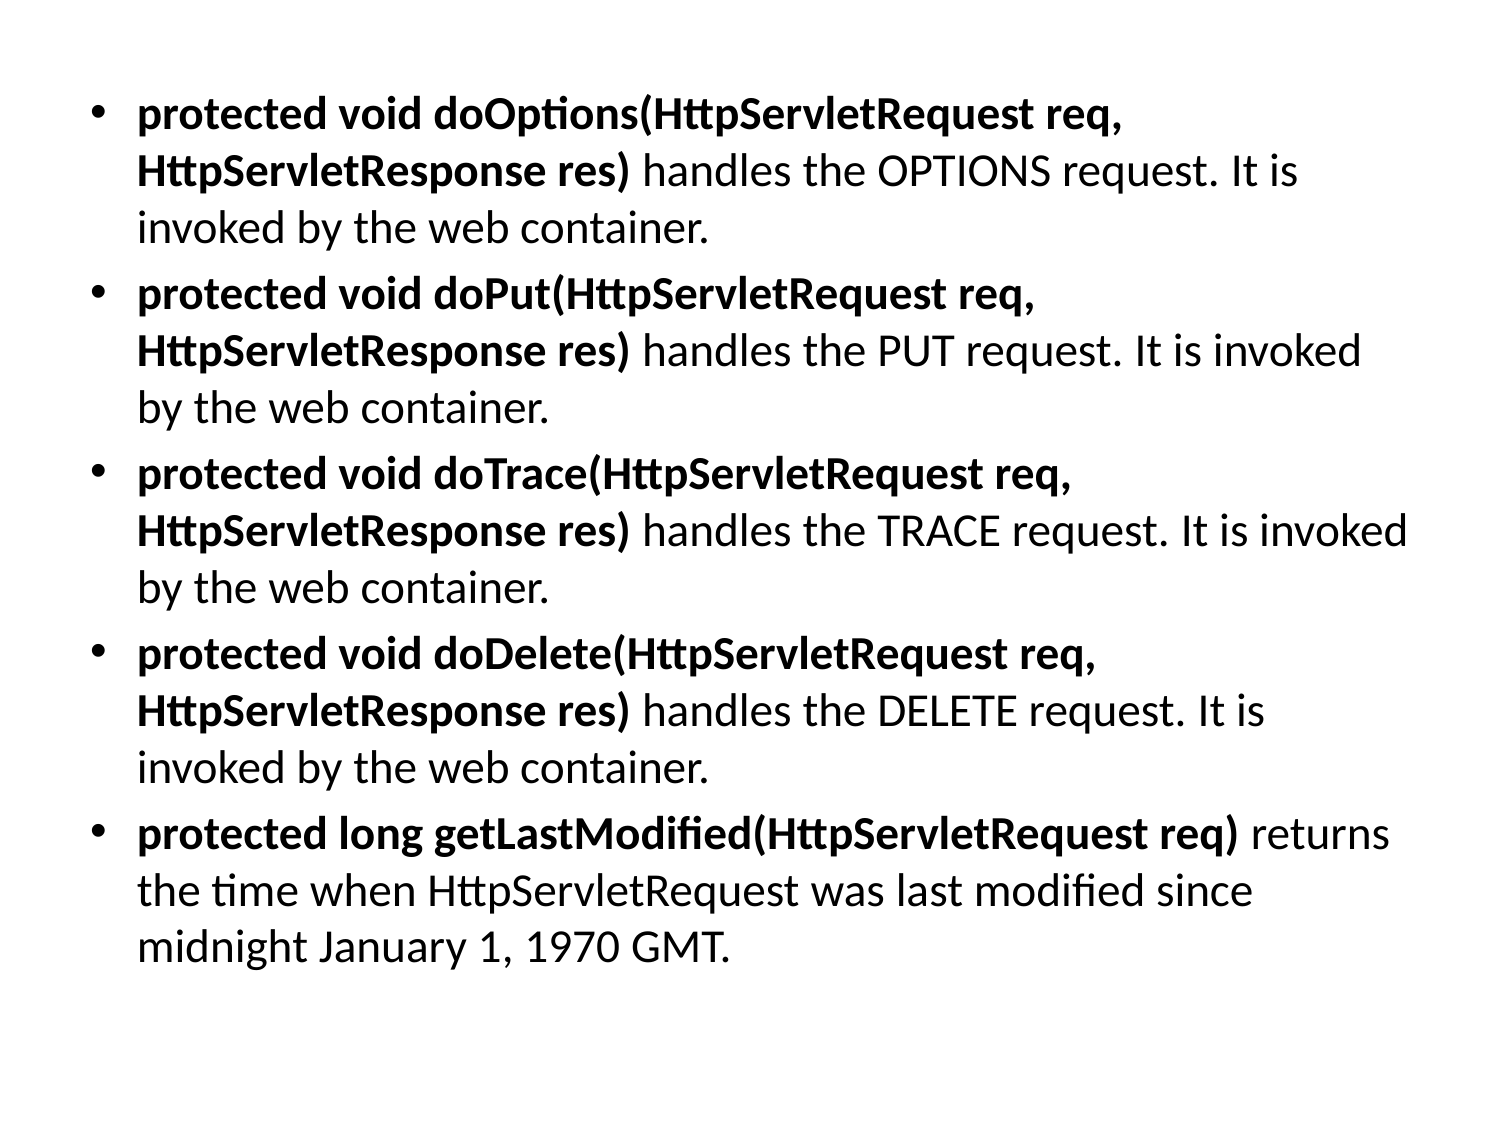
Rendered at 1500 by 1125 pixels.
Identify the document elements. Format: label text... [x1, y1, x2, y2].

list protected void doOptions(HttpServletRequest req, HttpServletResponse res) handles the OPTIONS request. It is invoked by the web container. protected void doPut(HttpServletRequest req, HttpServletResponse res) handles the PUT request. It is invoked by the web container. protected void doTrace(HttpServletRequest req, HttpServletResponse res) handles the TRACE request. It is invoked by the web container. protected void doDelete(HttpServletRequest req, HttpServletResponse res) handles the DELETE request. It is invoked by the web container. protected long getLastModified(HttpServletRequest req) returns the time when HttpServletRequest was last modified since midnight January 1, 1970 GMT. [75, 75, 1425, 1005]
